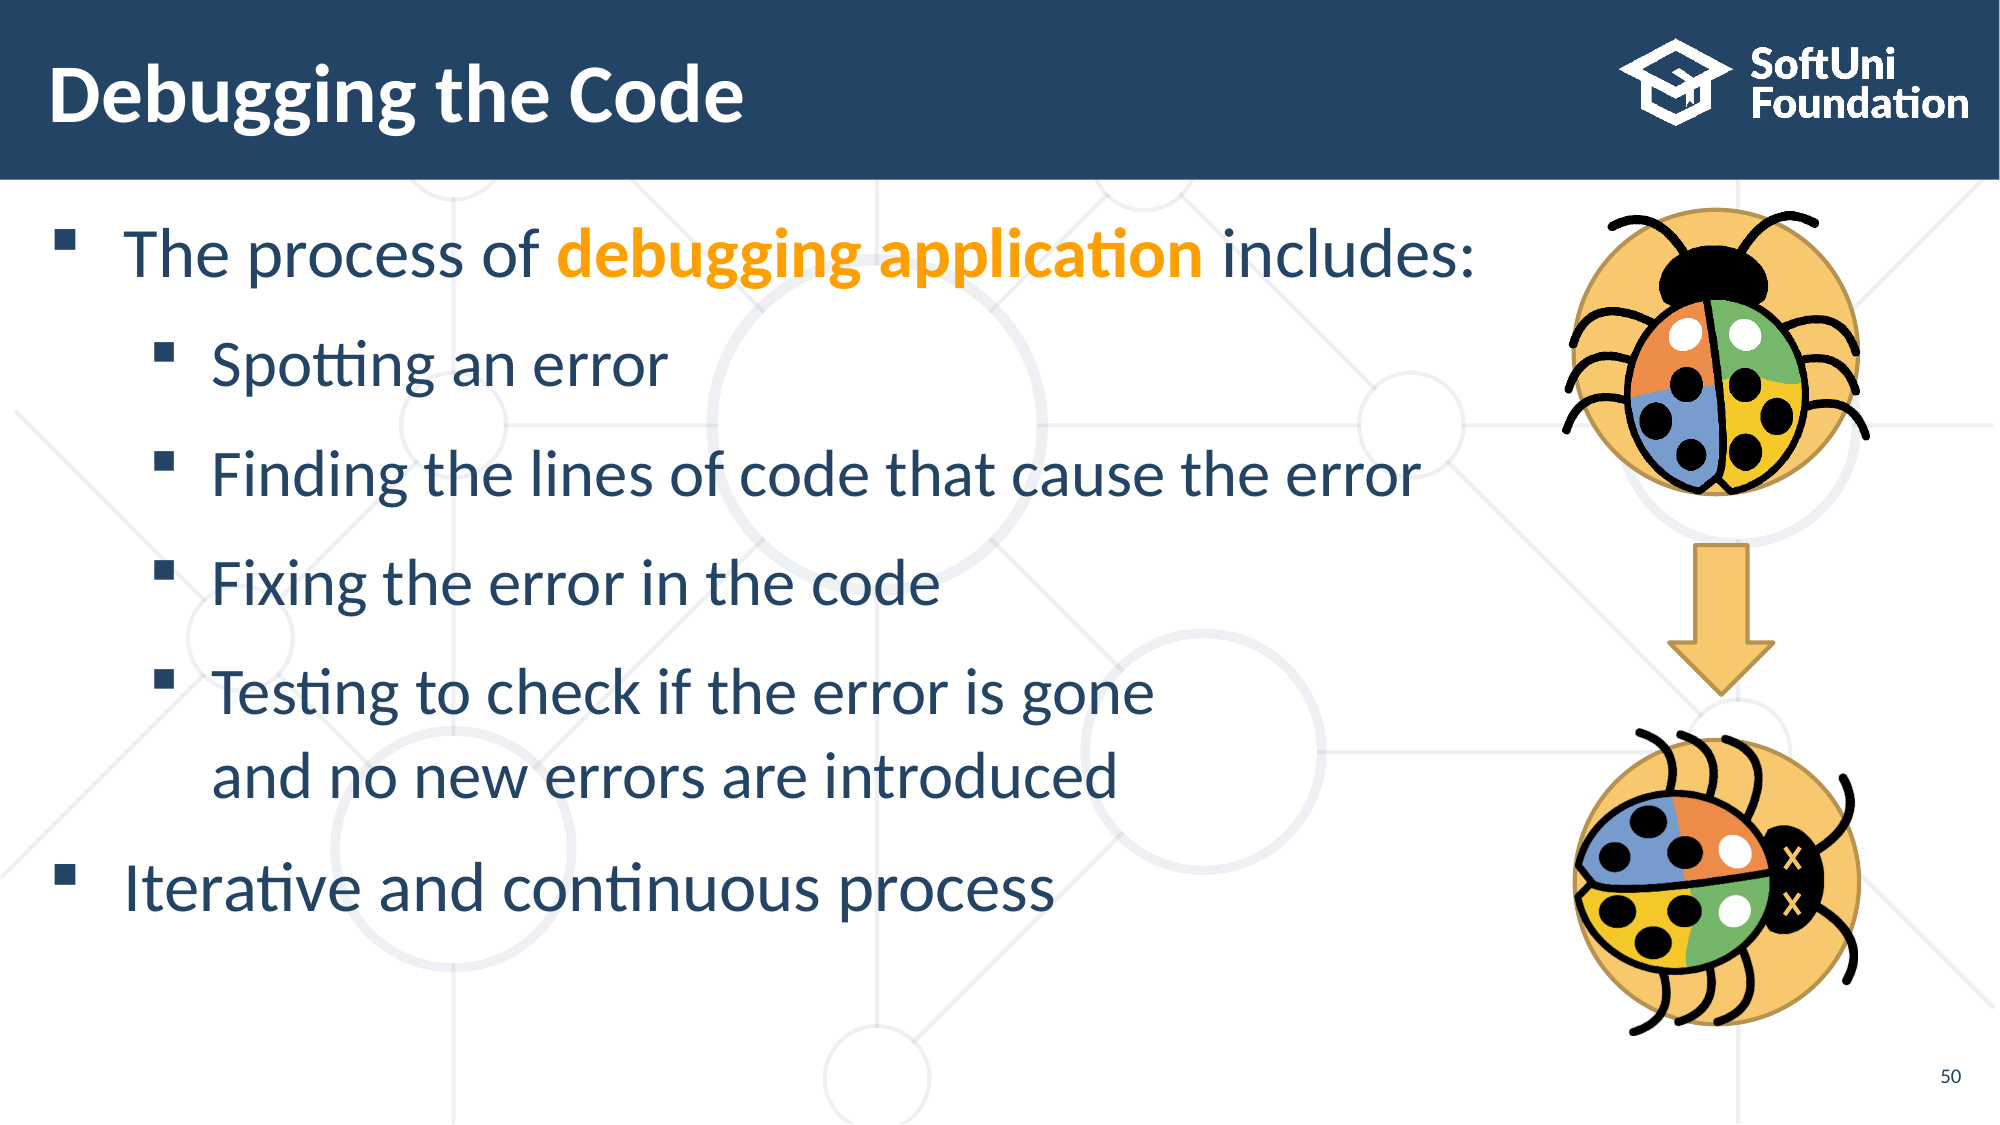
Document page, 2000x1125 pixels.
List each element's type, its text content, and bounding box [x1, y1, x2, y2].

slide_number 50 [1896, 1049, 1968, 1101]
picture [1618, 38, 1968, 126]
title Debugging the Code [31, 16, 1591, 162]
list The process of debugging application includes: Spotting an error Finding the lines of code that cause the error Fixing the error in the code Testing to check if the error is gone and no new errors are introduced Iterative and continuous process [31, 196, 1970, 1050]
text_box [1561, 209, 1870, 1037]
